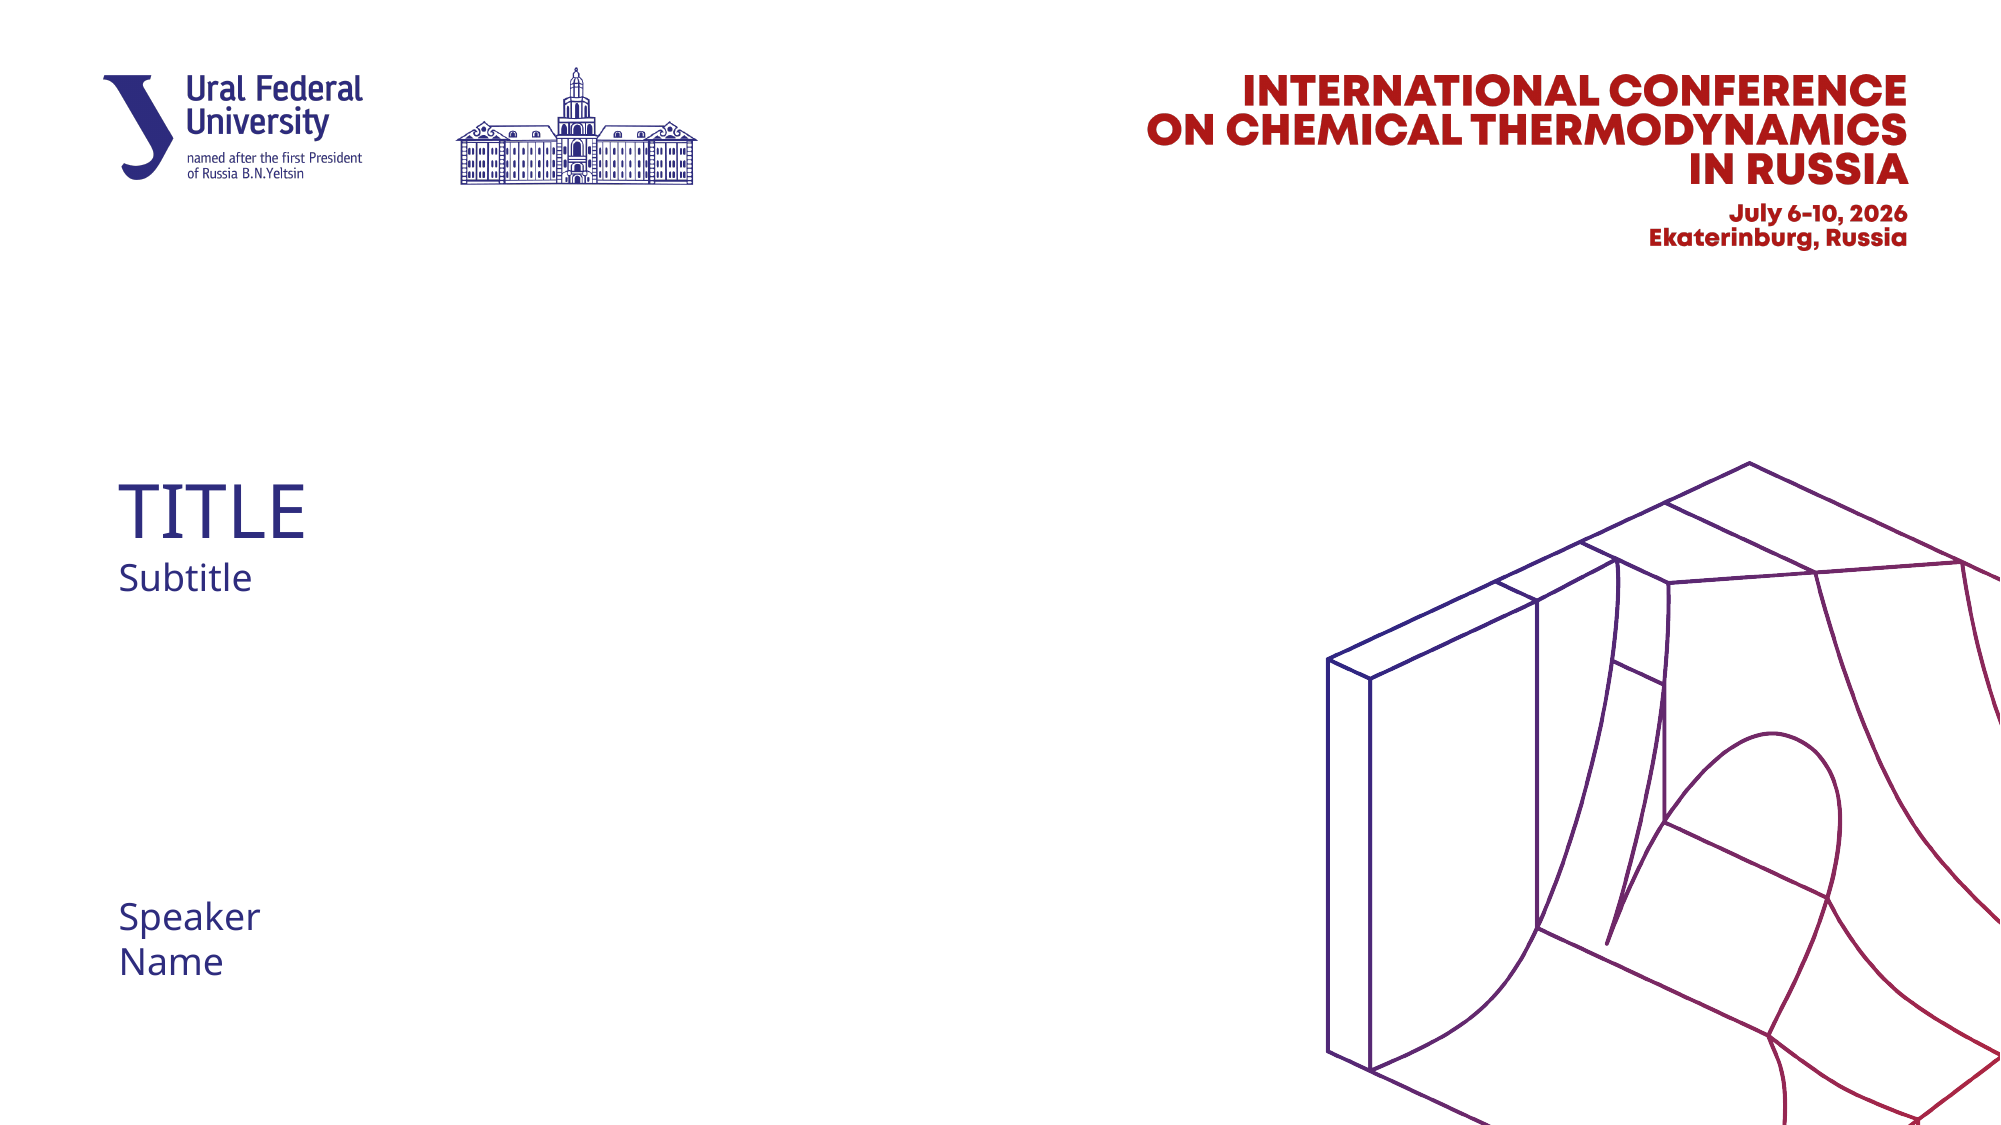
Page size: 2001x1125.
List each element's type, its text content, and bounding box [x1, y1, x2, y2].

picture [103, 74, 363, 181]
text_box TITLE [103, 456, 1282, 546]
picture [1313, 419, 2000, 1125]
text_box Speaker Name [103, 885, 705, 1036]
text_box Subtitle [103, 546, 1282, 607]
picture [1147, 73, 1910, 252]
picture [454, 67, 699, 186]
